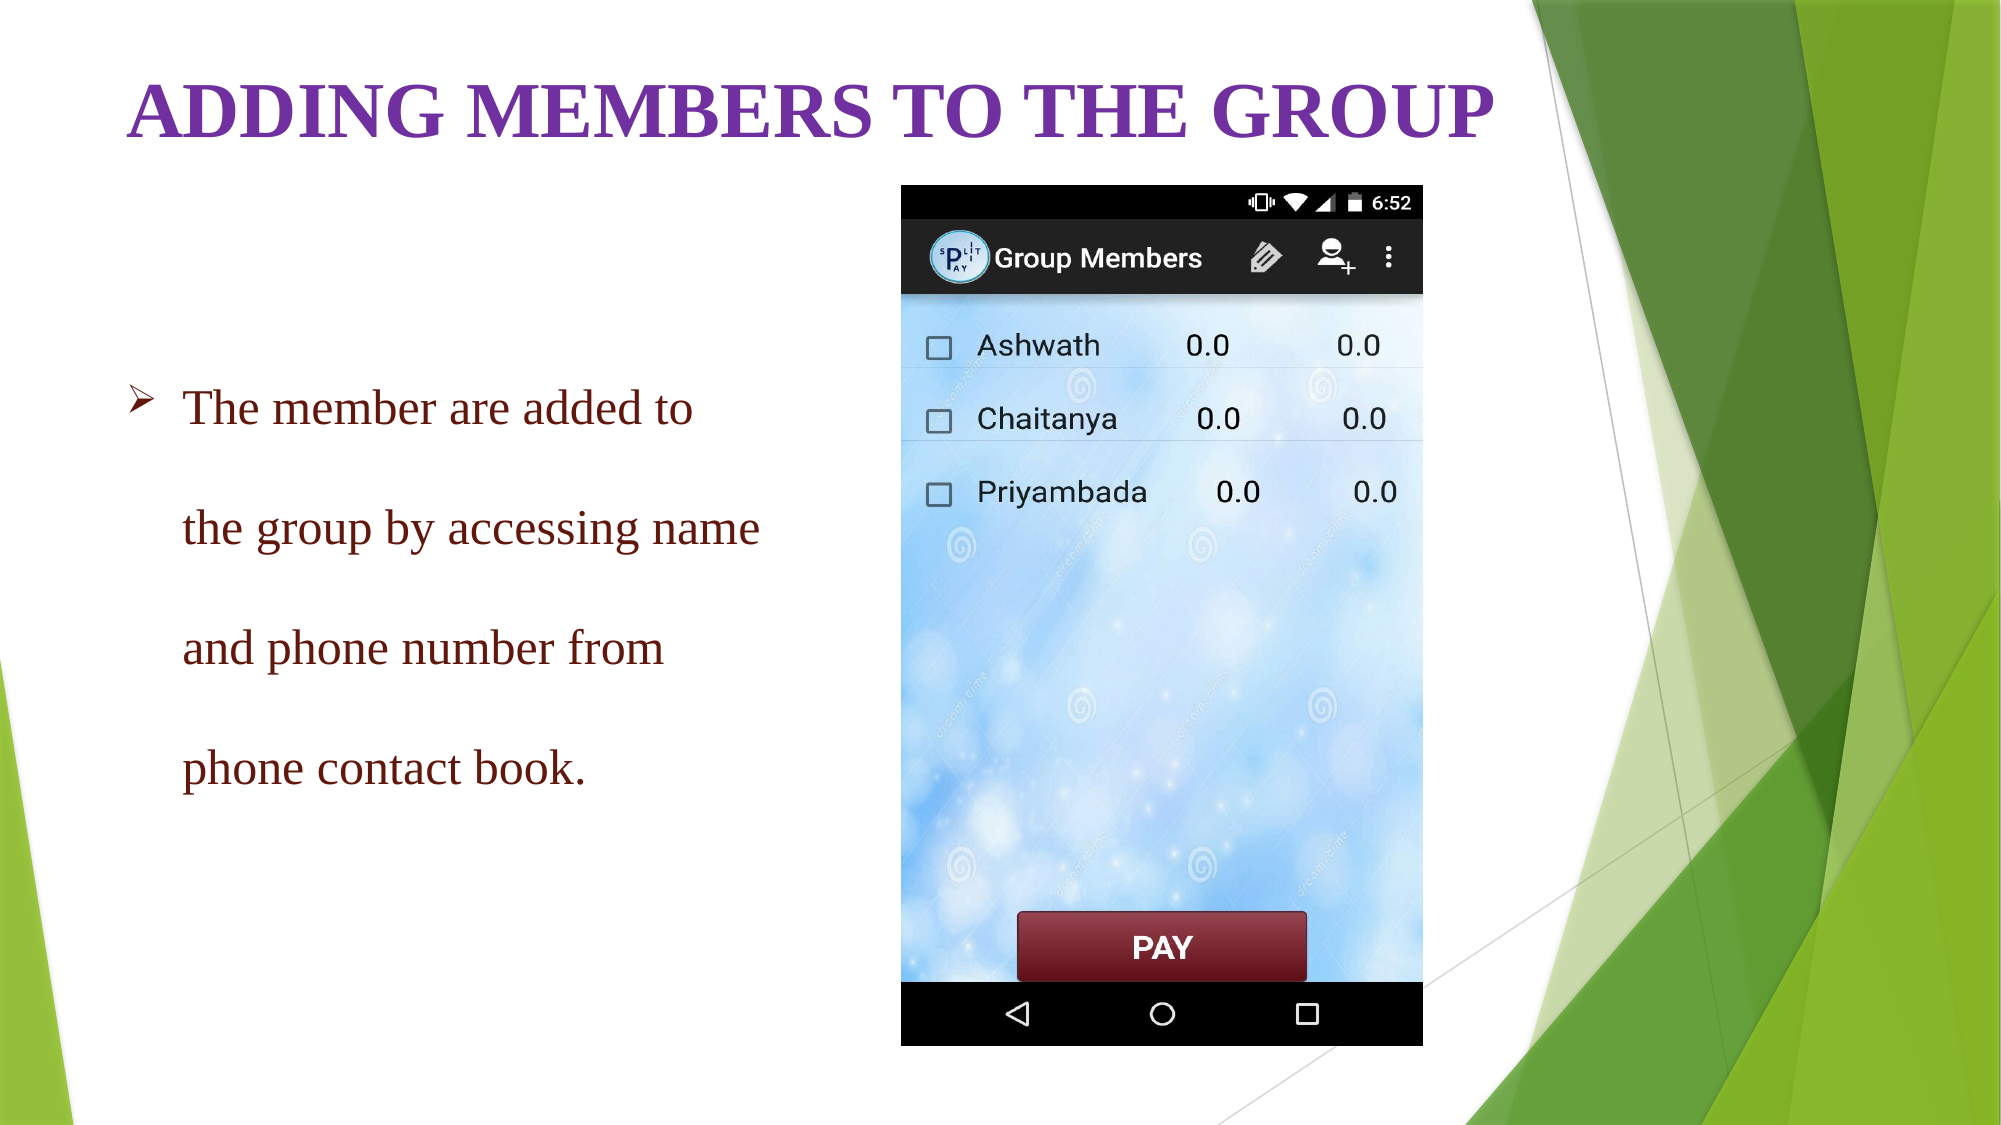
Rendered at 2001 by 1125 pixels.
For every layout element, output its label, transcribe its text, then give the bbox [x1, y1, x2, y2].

list The member are added to the group by accessing name and phone number from phone contact book. [111, 306, 779, 818]
title ADDING MEMBERS TO THE GROUP [111, 50, 1522, 186]
picture [900, 185, 1424, 1047]
